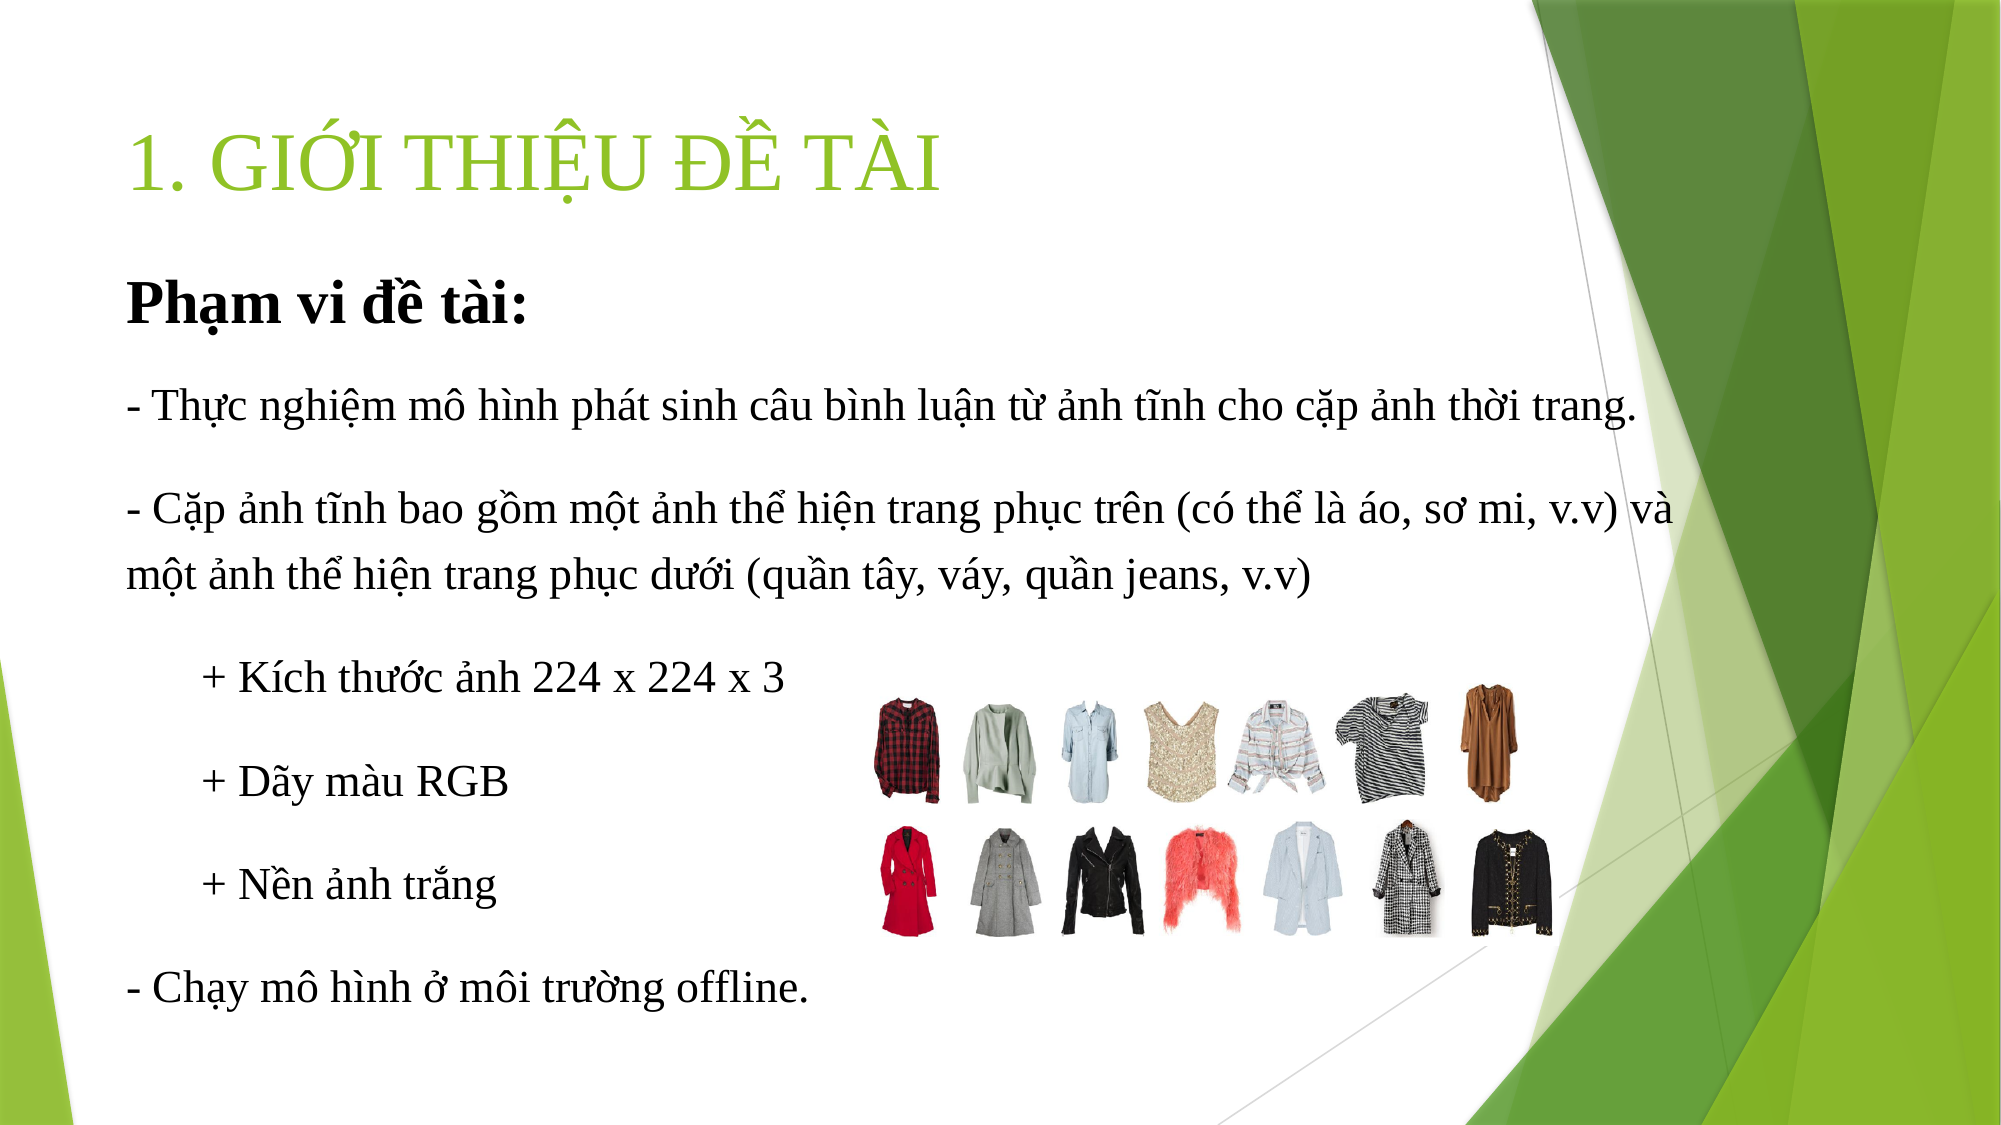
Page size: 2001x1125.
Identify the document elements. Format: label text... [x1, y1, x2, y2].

picture [869, 680, 1559, 947]
list Phạm vi đề tài: - Thực nghiệm mô hình phát sinh câu bình luận từ ảnh tĩnh cho cặp ảnh thời trang. - Cặp ảnh tĩnh bao gồm một ảnh thể hiện trang phục trên (có thể là áo, sơ mi, v.v) và một ảnh thể hiện trang phục dưới (quần tây, váy, quần jeans, v.v) + Kích thước ảnh 224 x 224 x 3 + Dãy màu RGB + Nền ảnh trắng - Chạy mô hình ở môi trường offline. [111, 223, 1701, 1025]
title 1. GIỚI THIỆU ĐỀ TÀI [111, 99, 1522, 223]
